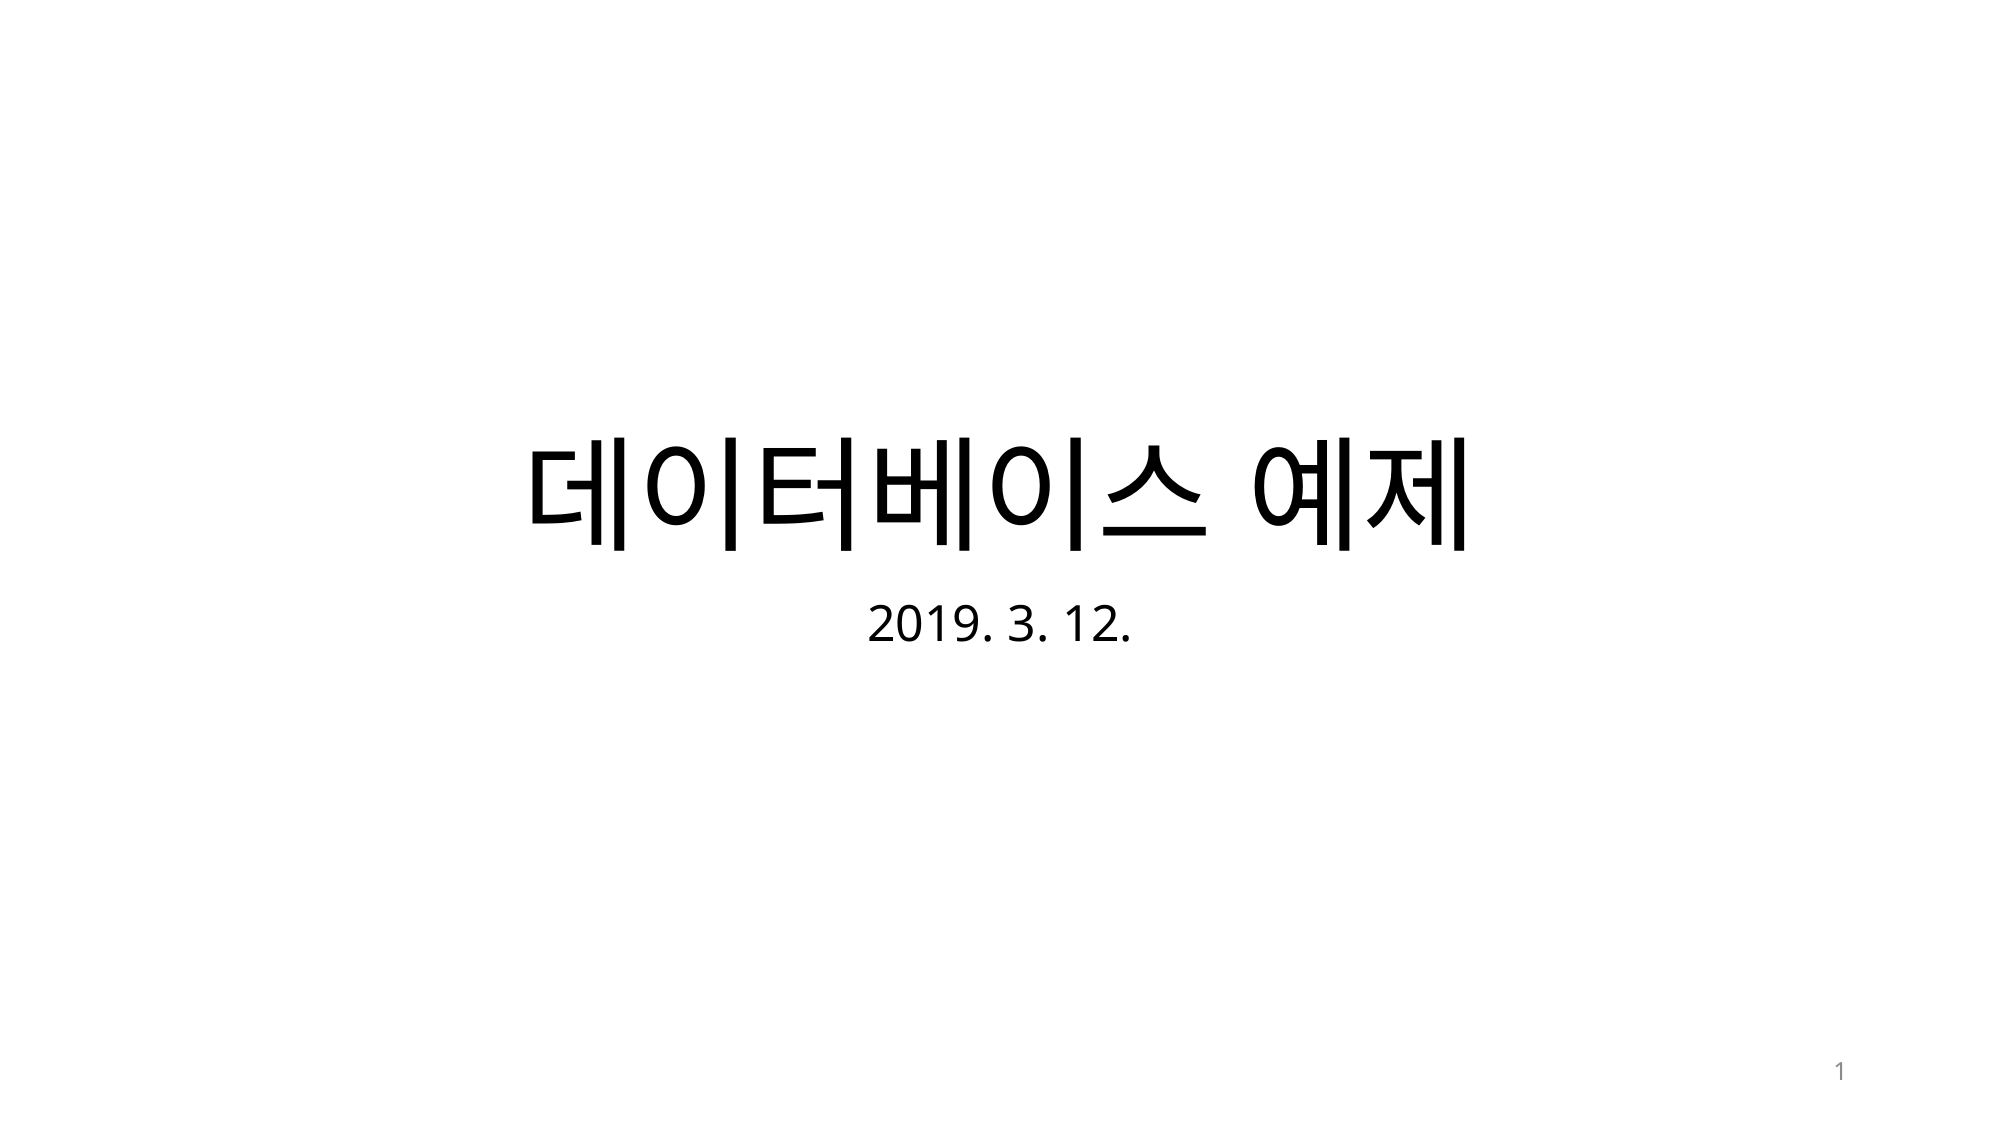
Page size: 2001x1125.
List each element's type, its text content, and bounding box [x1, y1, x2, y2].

slide_number 1 [1412, 1042, 1863, 1103]
title 데이터베이스 예제 [249, 184, 1750, 576]
subtitle 2019. 3. 12. [249, 590, 1750, 863]
